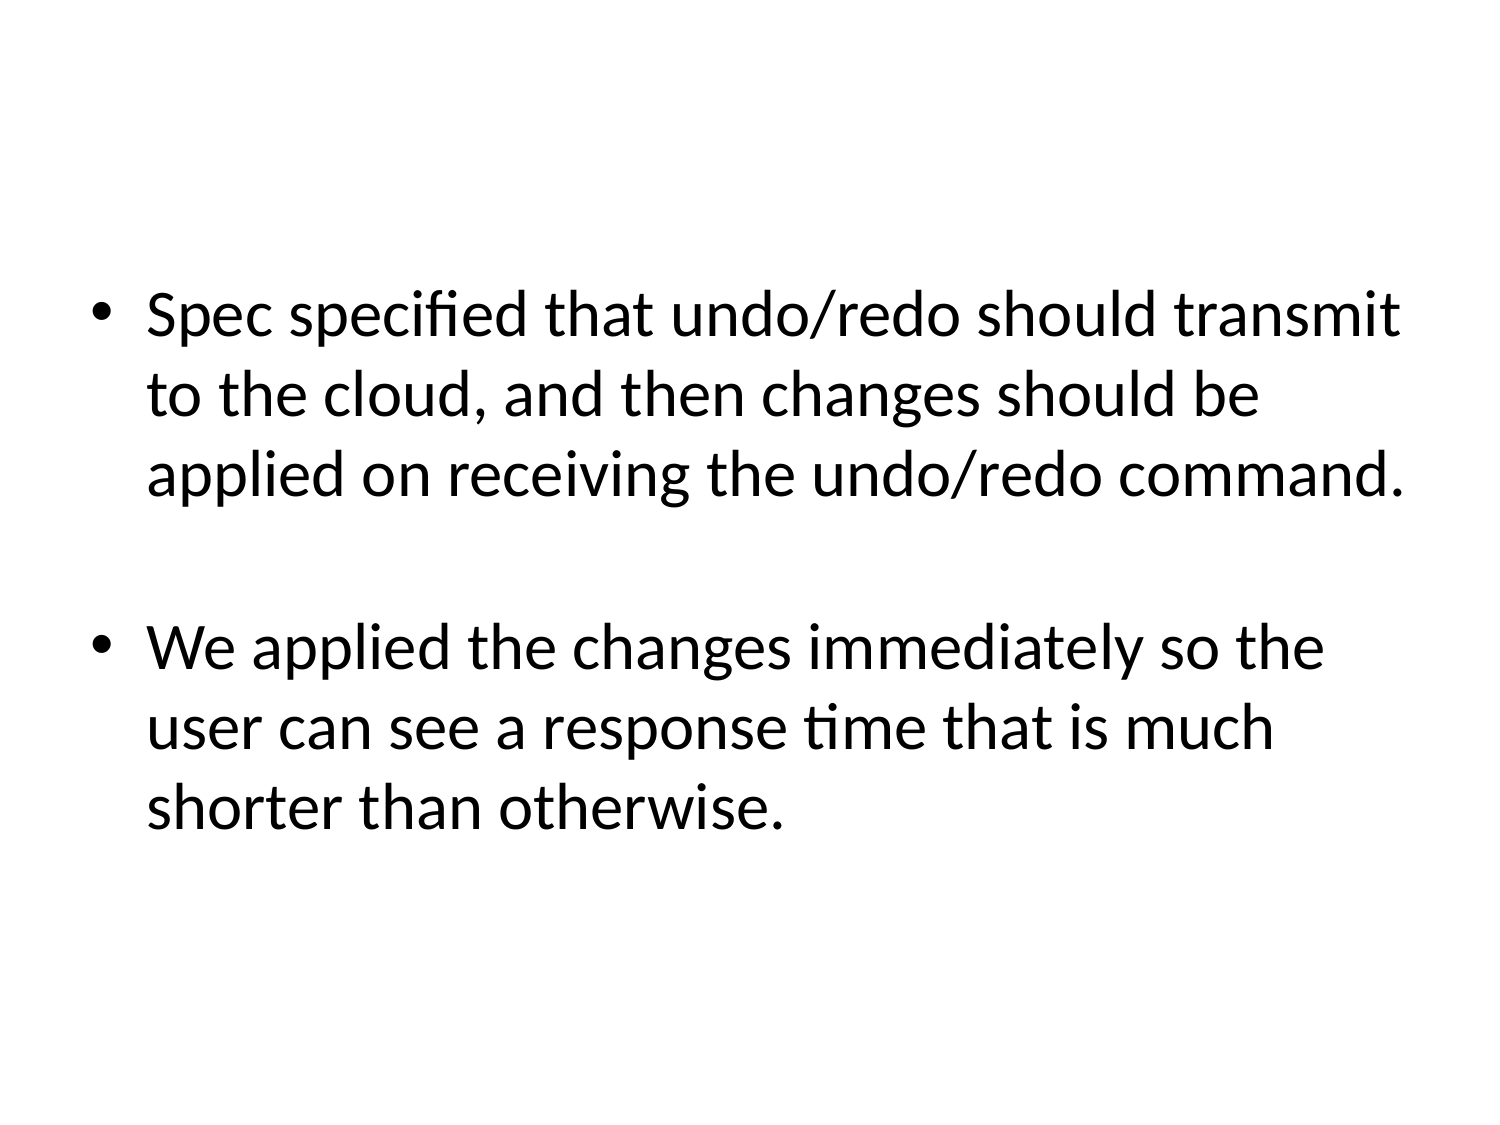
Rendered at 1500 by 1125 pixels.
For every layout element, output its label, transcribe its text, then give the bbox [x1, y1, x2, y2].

list Spec specified that undo/redo should transmit to the cloud, and then changes should be applied on receiving the undo/redo command. We applied the changes immediately so the user can see a response time that is much shorter than otherwise. [75, 262, 1425, 1005]
